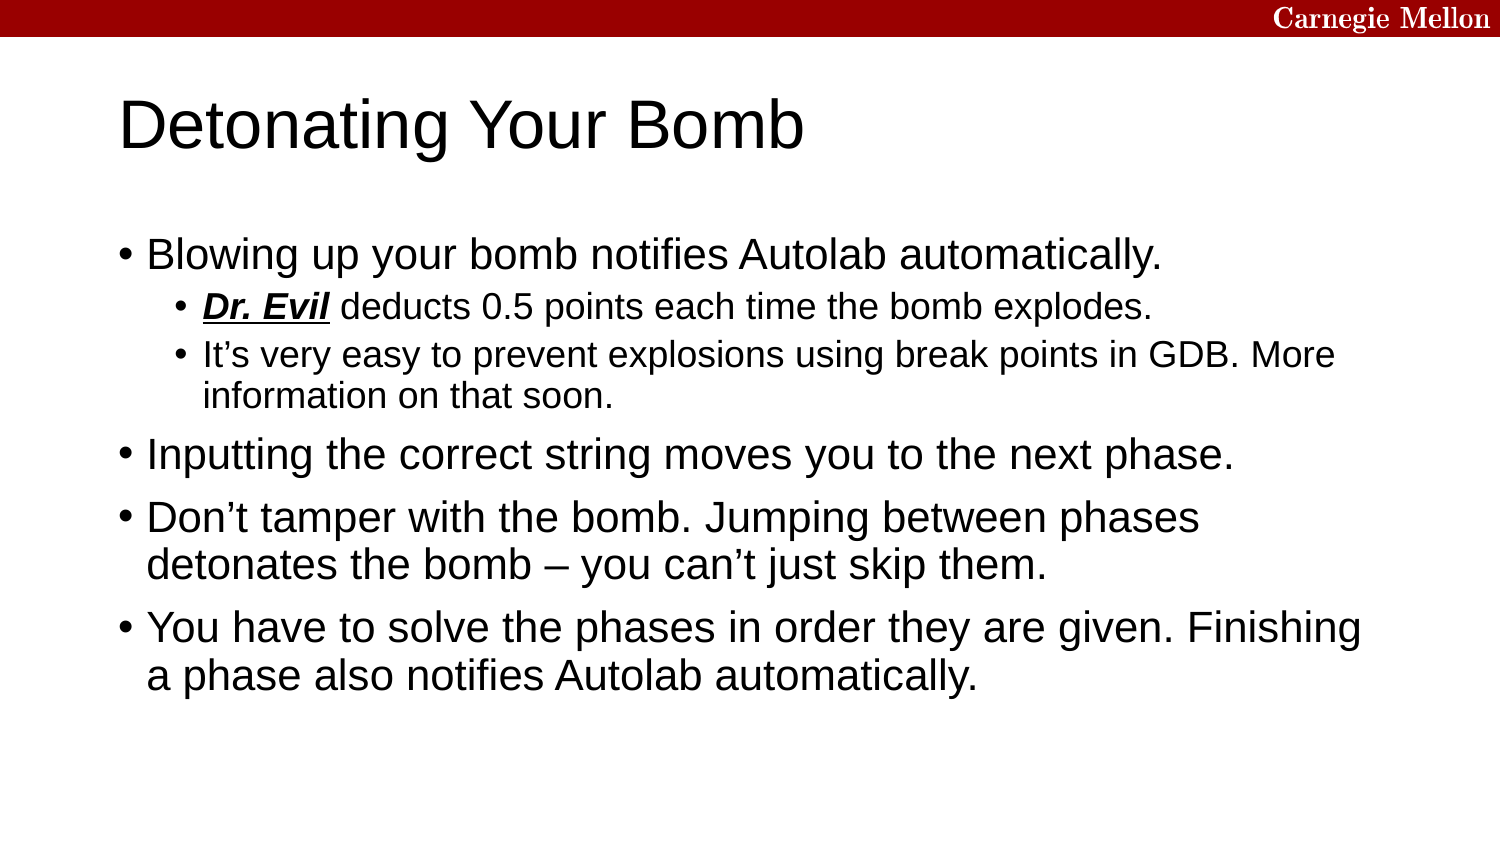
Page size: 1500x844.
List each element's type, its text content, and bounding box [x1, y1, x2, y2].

list Blowing up your bomb notifies Autolab automatically. Dr. Evil deducts 0.5 points each time the bomb explodes. It’s very easy to prevent explosions using break points in GDB. More information on that soon. Inputting the correct string moves you to the next phase. Don’t tamper with the bomb. Jumping between phases detonates the bomb – you can’t just skip them. You have to solve the phases in order they are given. Finishing a phase also notifies Autolab automatically. [103, 224, 1397, 760]
title Detonating Your Bomb [103, 44, 1397, 208]
picture [0, 0, 1500, 844]
